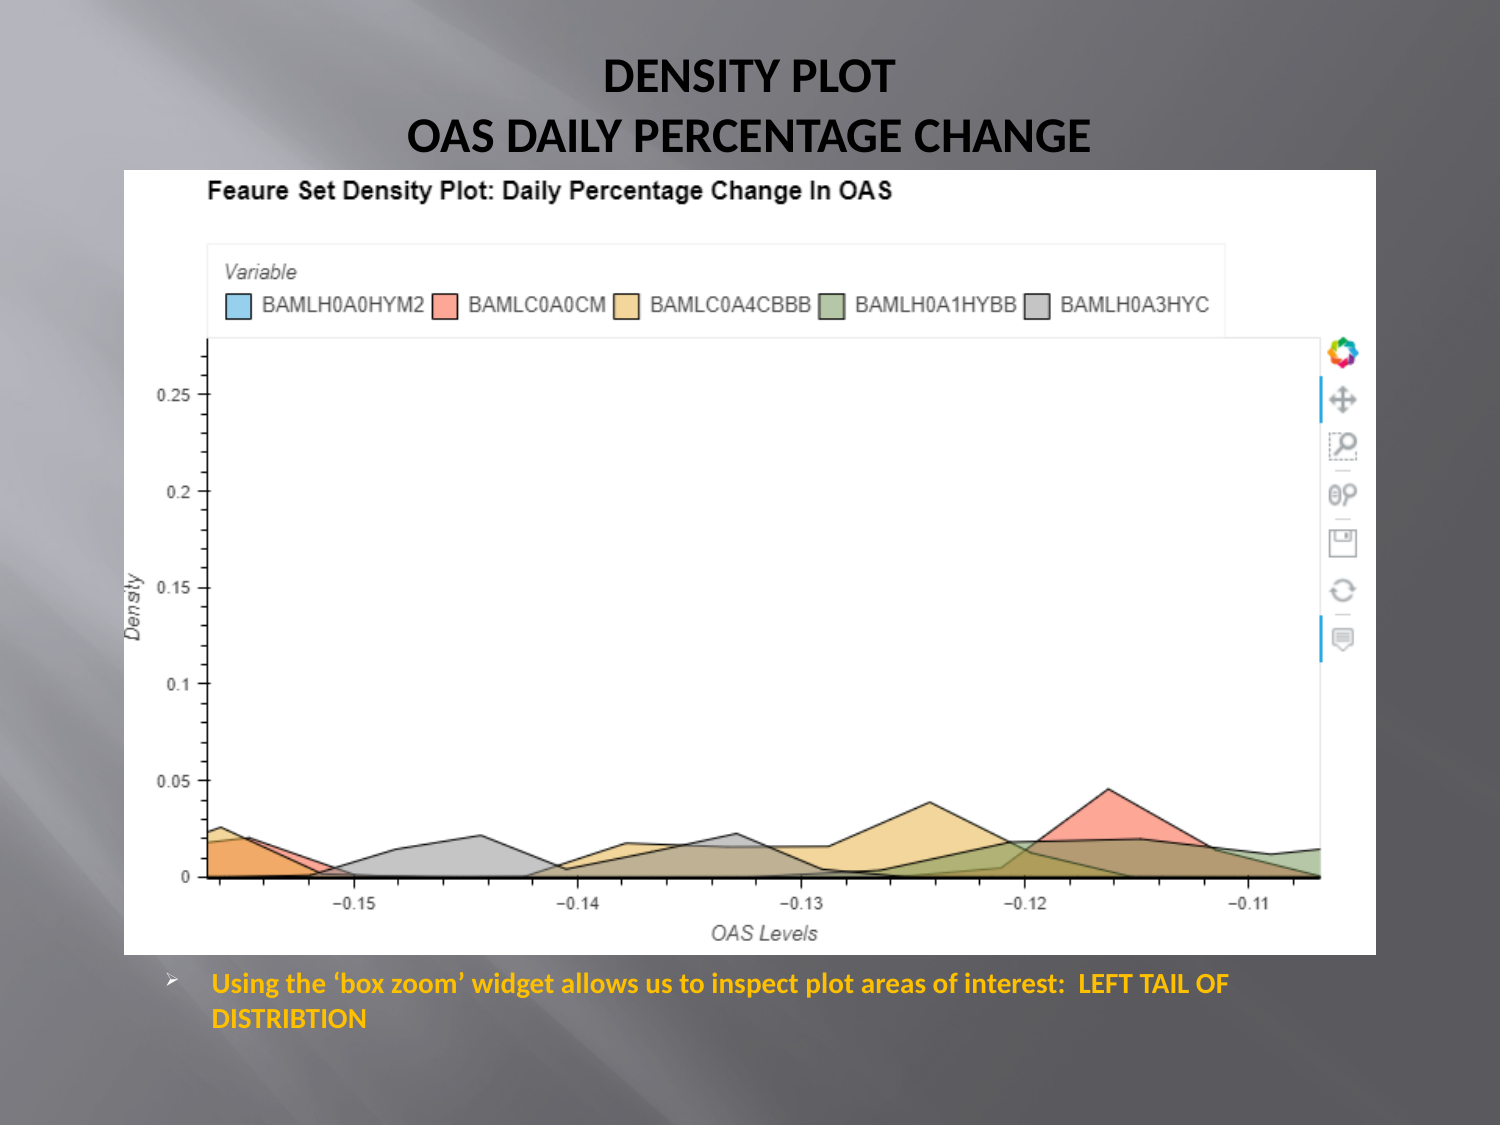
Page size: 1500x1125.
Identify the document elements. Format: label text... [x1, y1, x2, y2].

subtitle Using the ‘box zoom’ widget allows us to inspect plot areas of interest: LEFT TAIL OF DISTRIBTION [150, 1013, 1350, 1088]
subtitle Using the ‘box zoom’ widget allows us to inspect plot areas of interest: LEFT TAIL OF DISTRIBTION [150, 162, 1350, 170]
picture [123, 170, 1376, 955]
title Density plot OAS daily percentage change [75, 12, 1425, 163]
text_box [149, 992, 1350, 1013]
